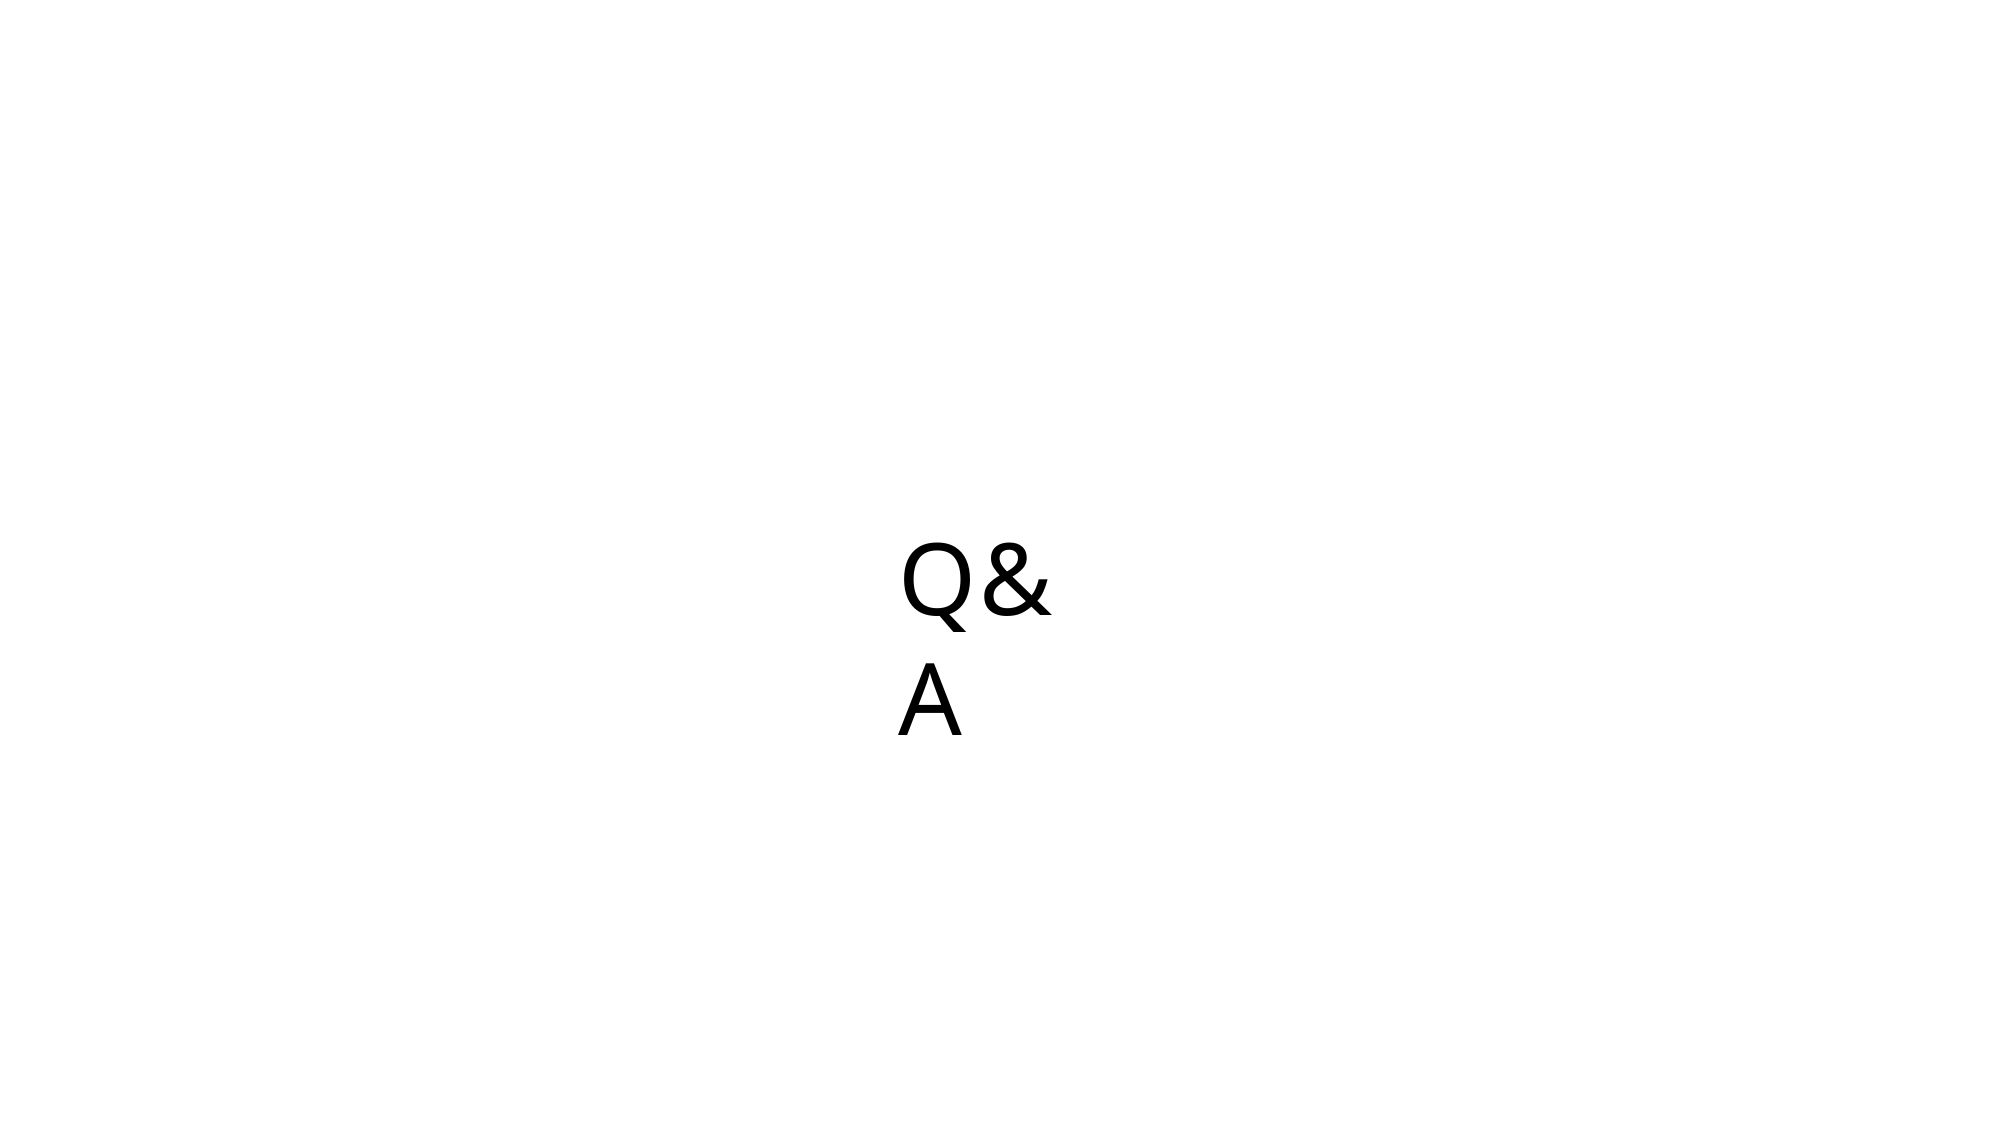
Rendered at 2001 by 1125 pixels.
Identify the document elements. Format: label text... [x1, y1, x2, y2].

text_box Q&A [896, 513, 1104, 756]
